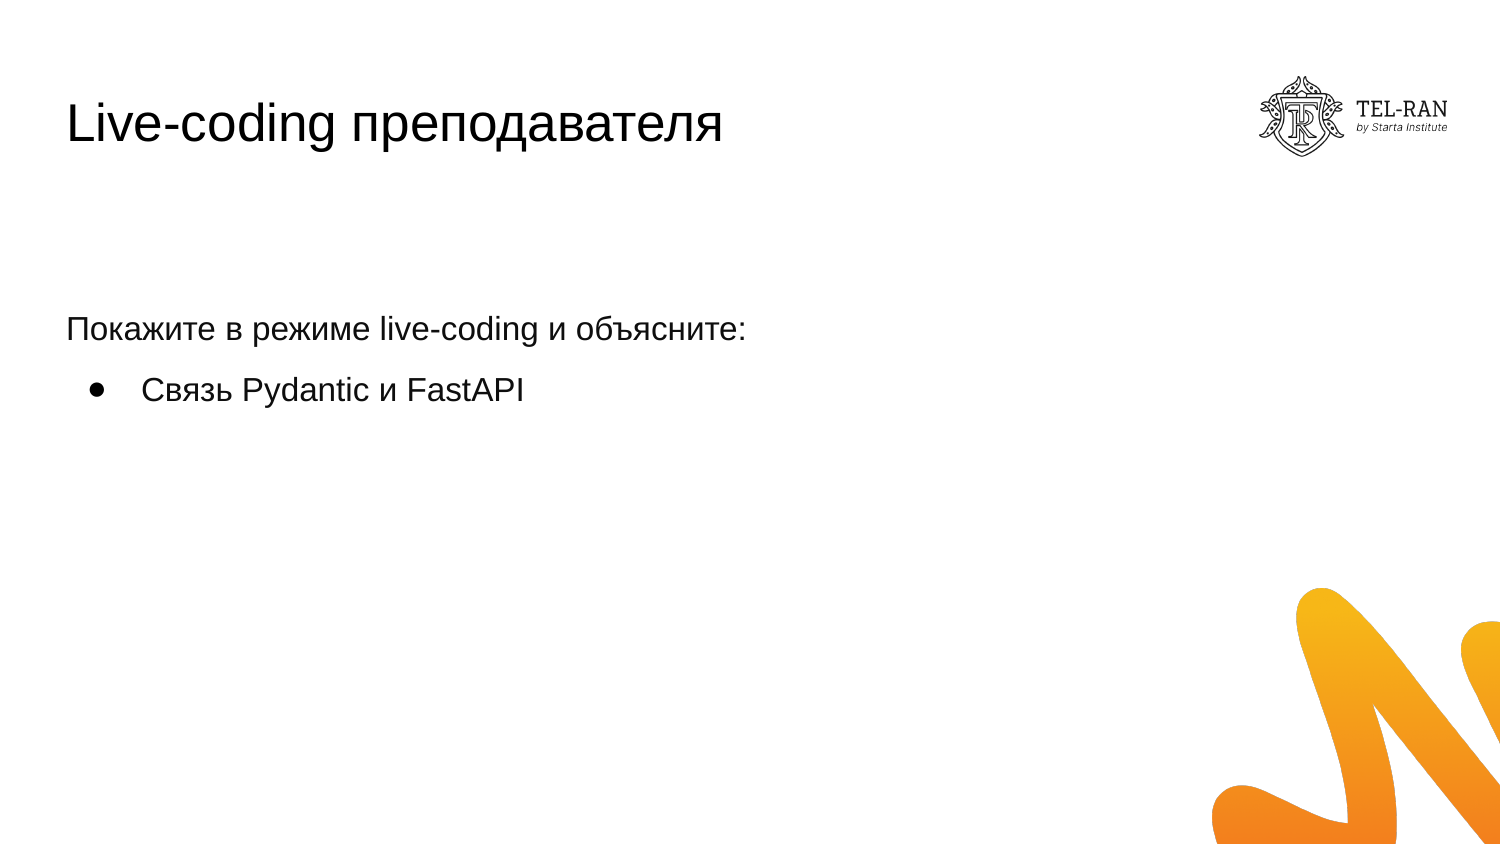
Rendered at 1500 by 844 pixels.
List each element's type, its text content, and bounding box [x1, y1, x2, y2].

picture [1259, 76, 1447, 157]
text_box Покажите в режиме live-coding и объясните: Связь Pydantic и FastAPI [51, 286, 1449, 750]
picture [1152, 588, 1500, 844]
text_box Live-coding преподавателя [51, 72, 1449, 167]
